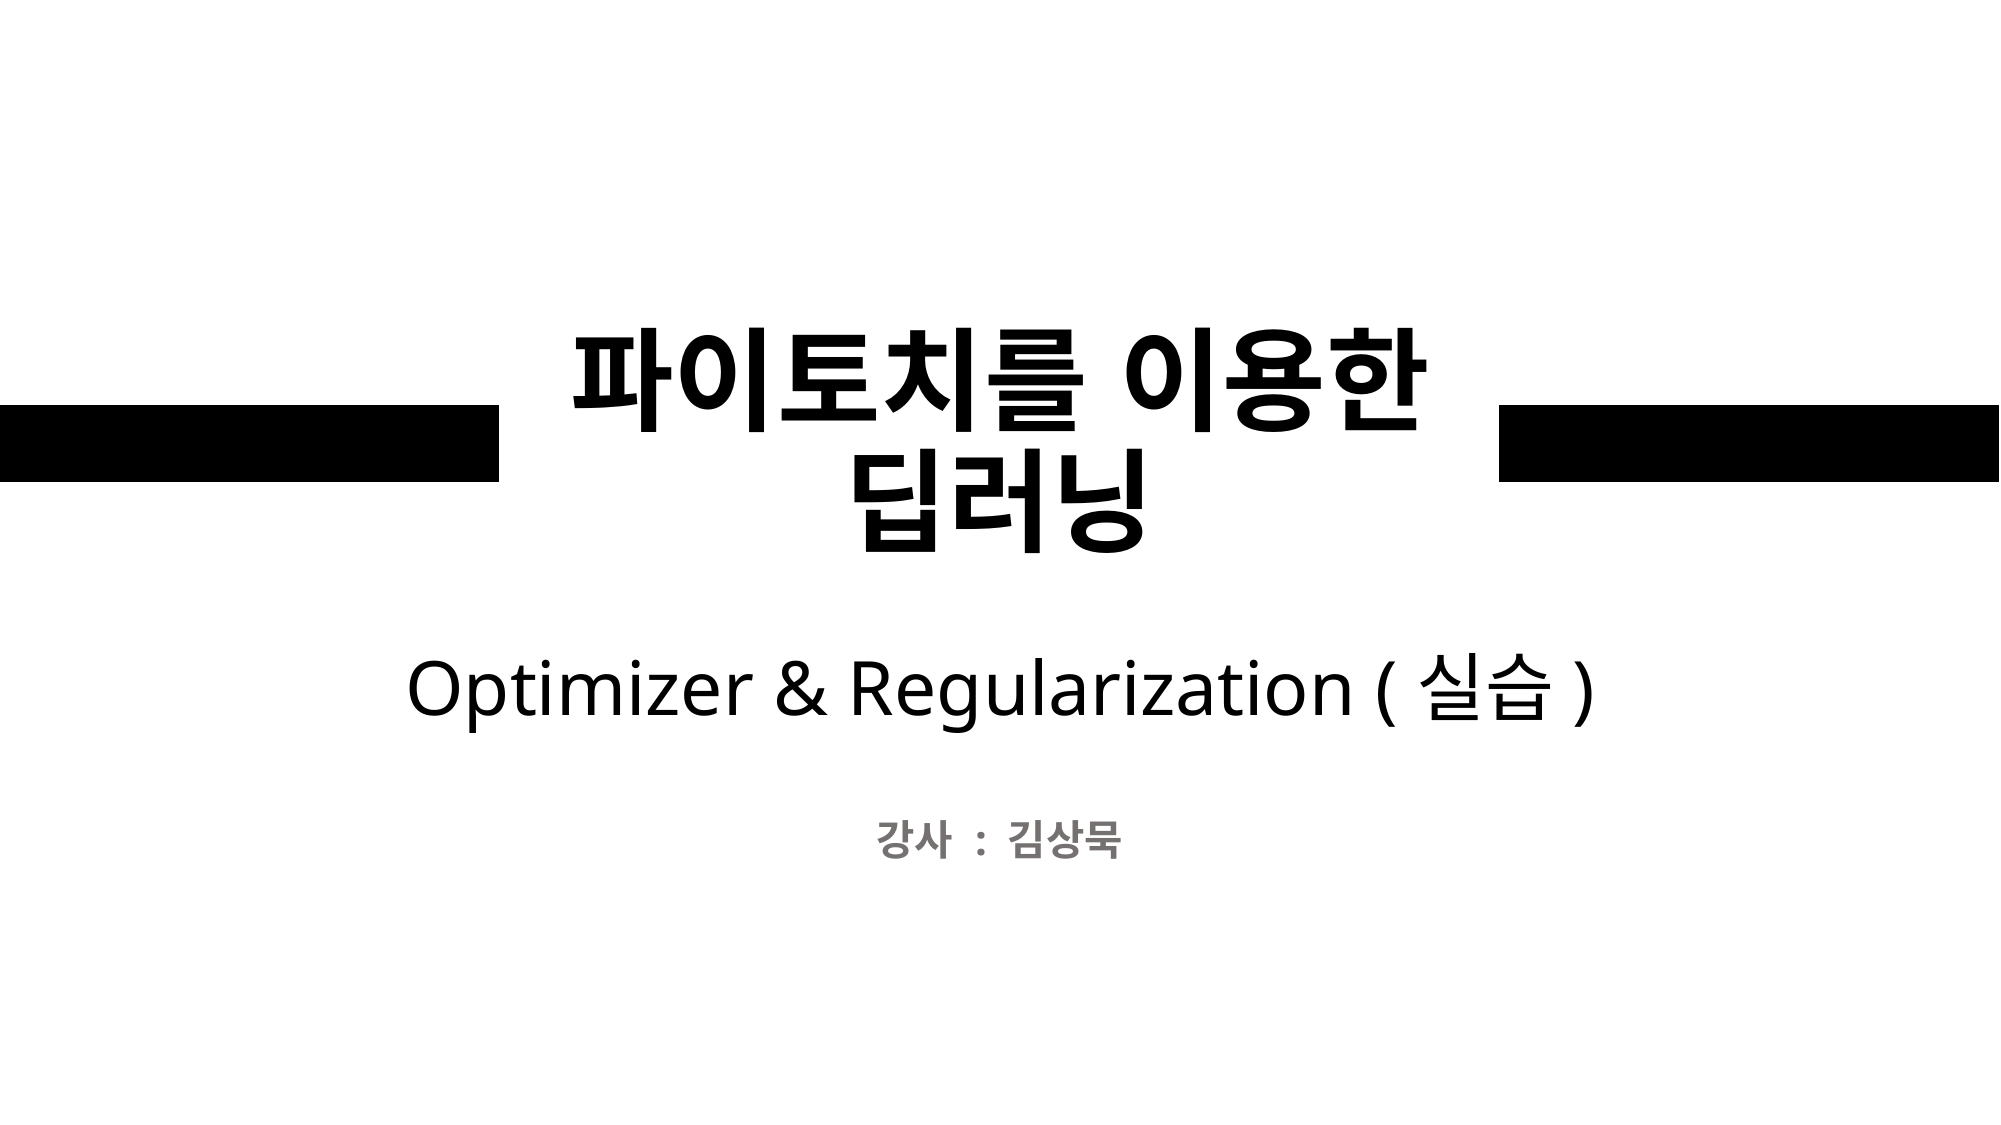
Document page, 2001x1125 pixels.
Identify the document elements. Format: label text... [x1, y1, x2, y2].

text_box [1499, 405, 1999, 482]
text_box [0, 405, 499, 482]
title 파이토치를 이용한 딥러닝 [249, 184, 1750, 576]
subtitle Optimizer & Regularization (실습) 강사 : 김상묵 [249, 643, 1750, 916]
